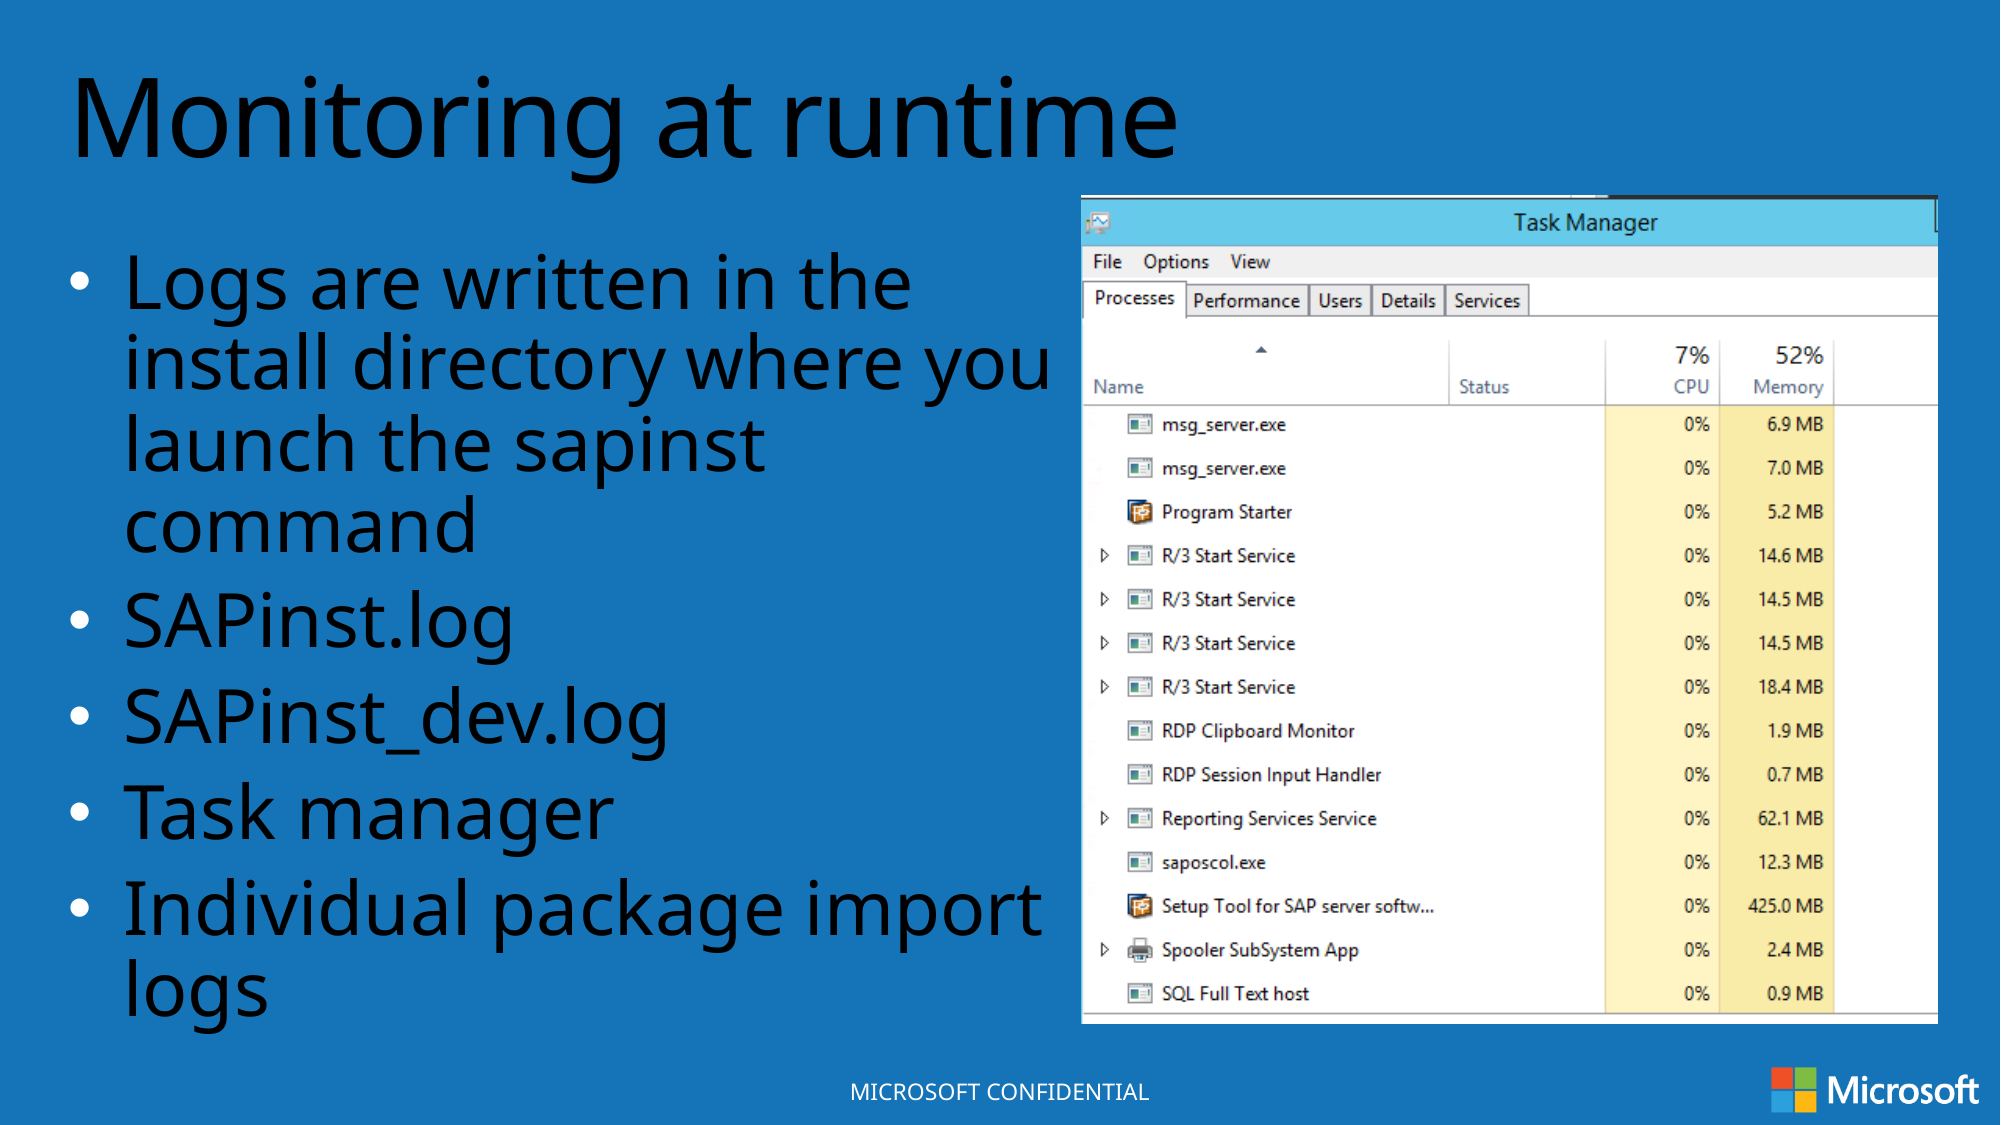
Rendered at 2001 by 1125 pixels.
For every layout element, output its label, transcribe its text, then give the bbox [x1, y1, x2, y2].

title Monitoring at runtime [44, 47, 1938, 196]
list Logs are written in the install directory where you launch the sapinst command SAPinst.log SAPinst_dev.log Task manager Individual package import logs [43, 229, 1080, 1007]
picture [1080, 195, 1938, 1024]
picture [1770, 1066, 1980, 1113]
